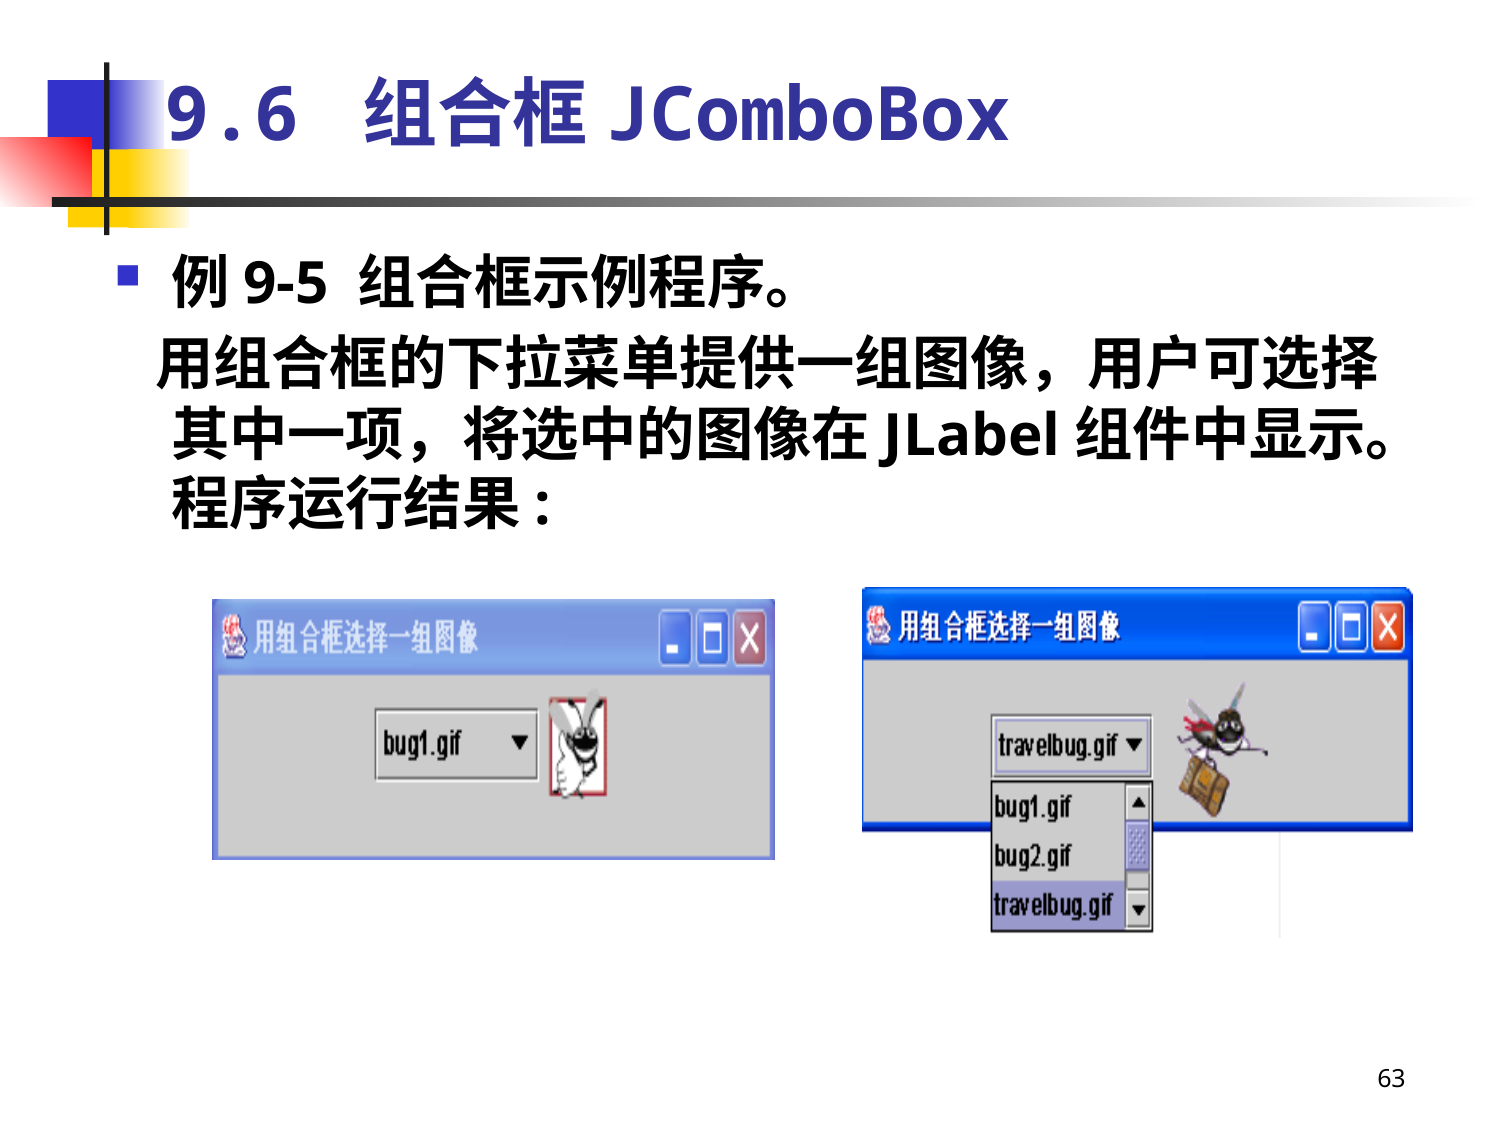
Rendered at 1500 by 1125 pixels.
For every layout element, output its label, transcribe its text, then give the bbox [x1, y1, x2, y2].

picture [212, 599, 775, 860]
picture [862, 587, 1413, 938]
list 例9-5 组合框示例程序。 用组合框的下拉菜单提供一组图像，用户可选择其中一项，将选中的图像在JLabel组件中显示。程序运行结果: [99, 237, 1438, 1013]
title 9.6 组合框JComboBox [149, 12, 1438, 163]
